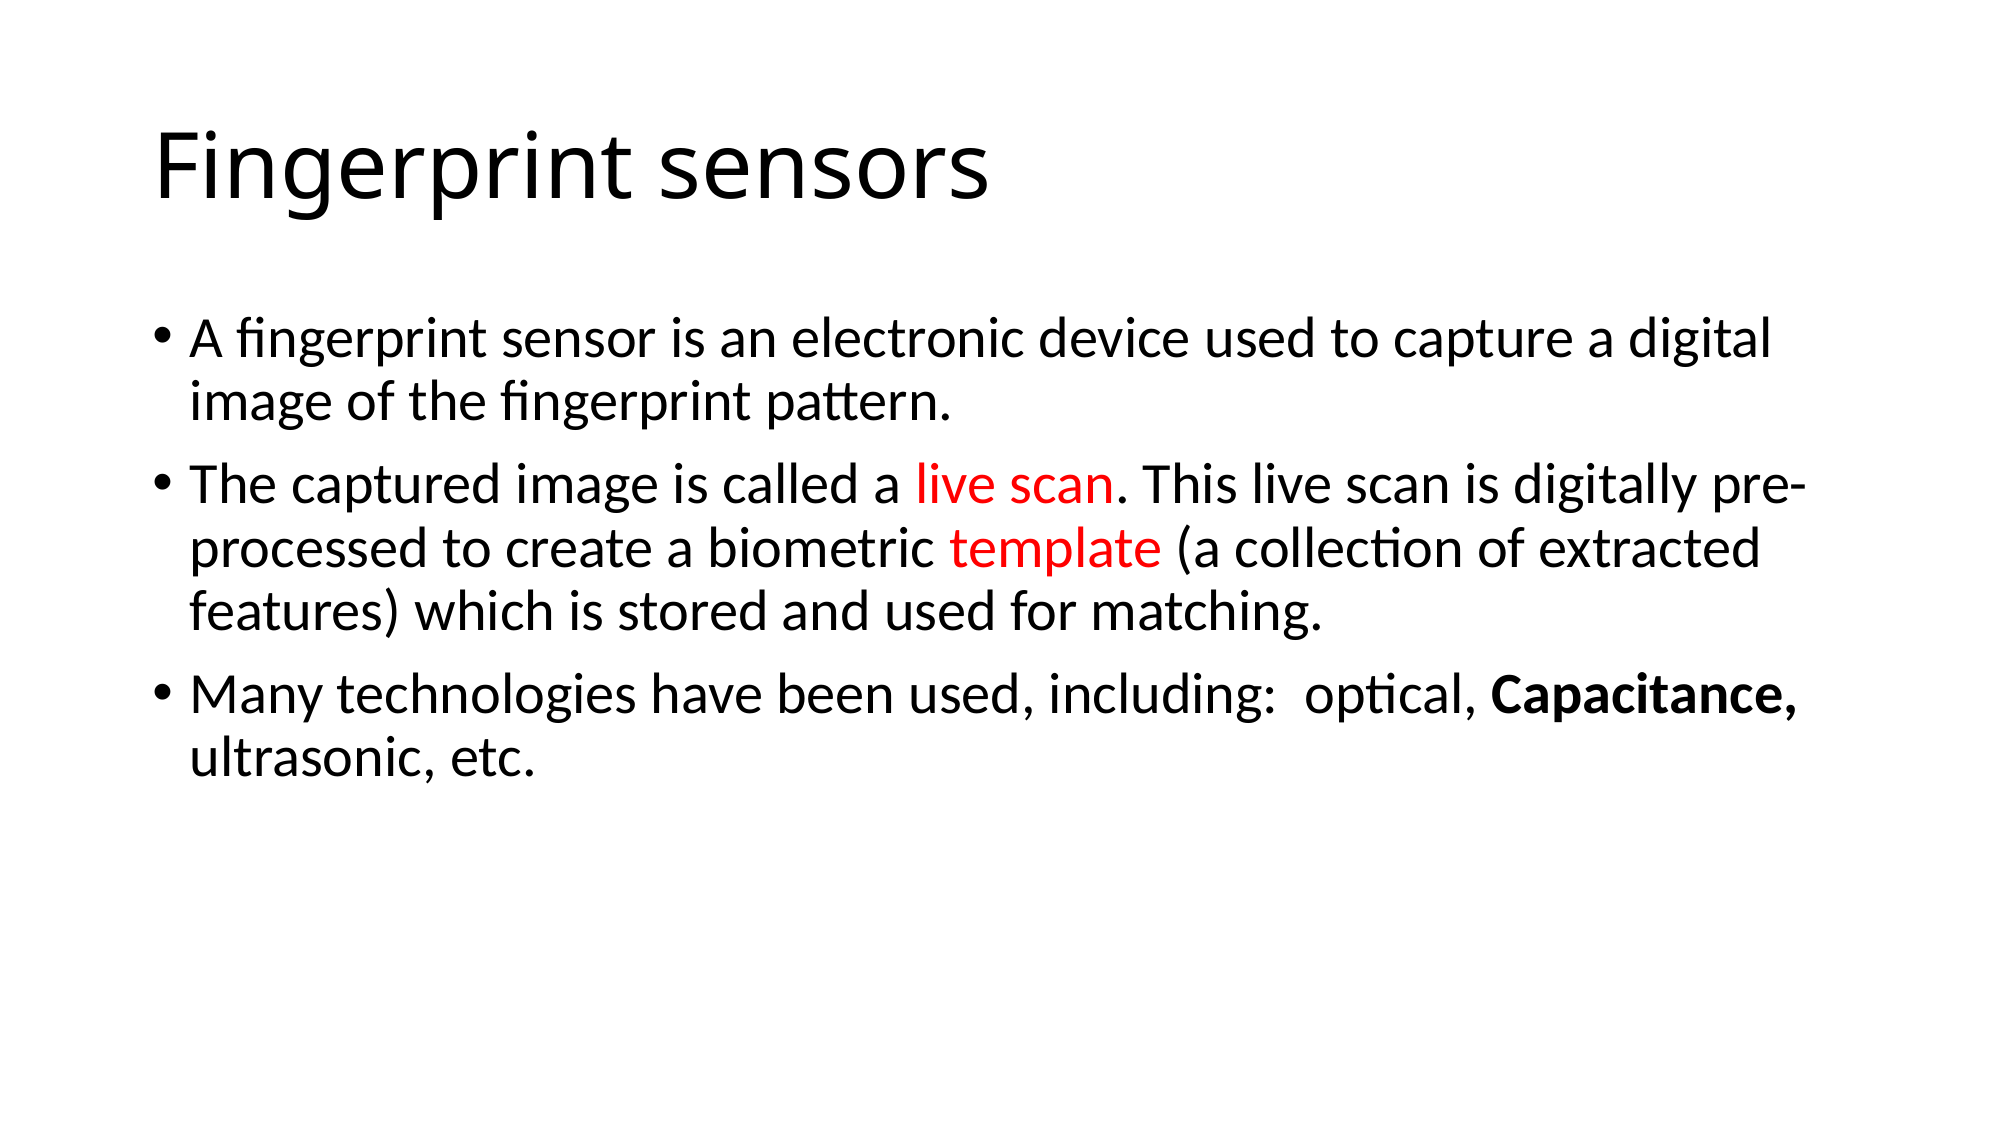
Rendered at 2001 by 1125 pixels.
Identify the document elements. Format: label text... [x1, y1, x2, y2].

title Fingerprint sensors [137, 59, 1863, 278]
list A fingerprint sensor is an electronic device used to capture a digital image of the fingerprint pattern. The captured image is called a live scan. This live scan is digitally pre-processed to create a biometric template (a collection of extracted features) which is stored and used for matching. Many technologies have been used, including: optical, Capacitance, ultrasonic, etc. [137, 299, 1863, 1014]
